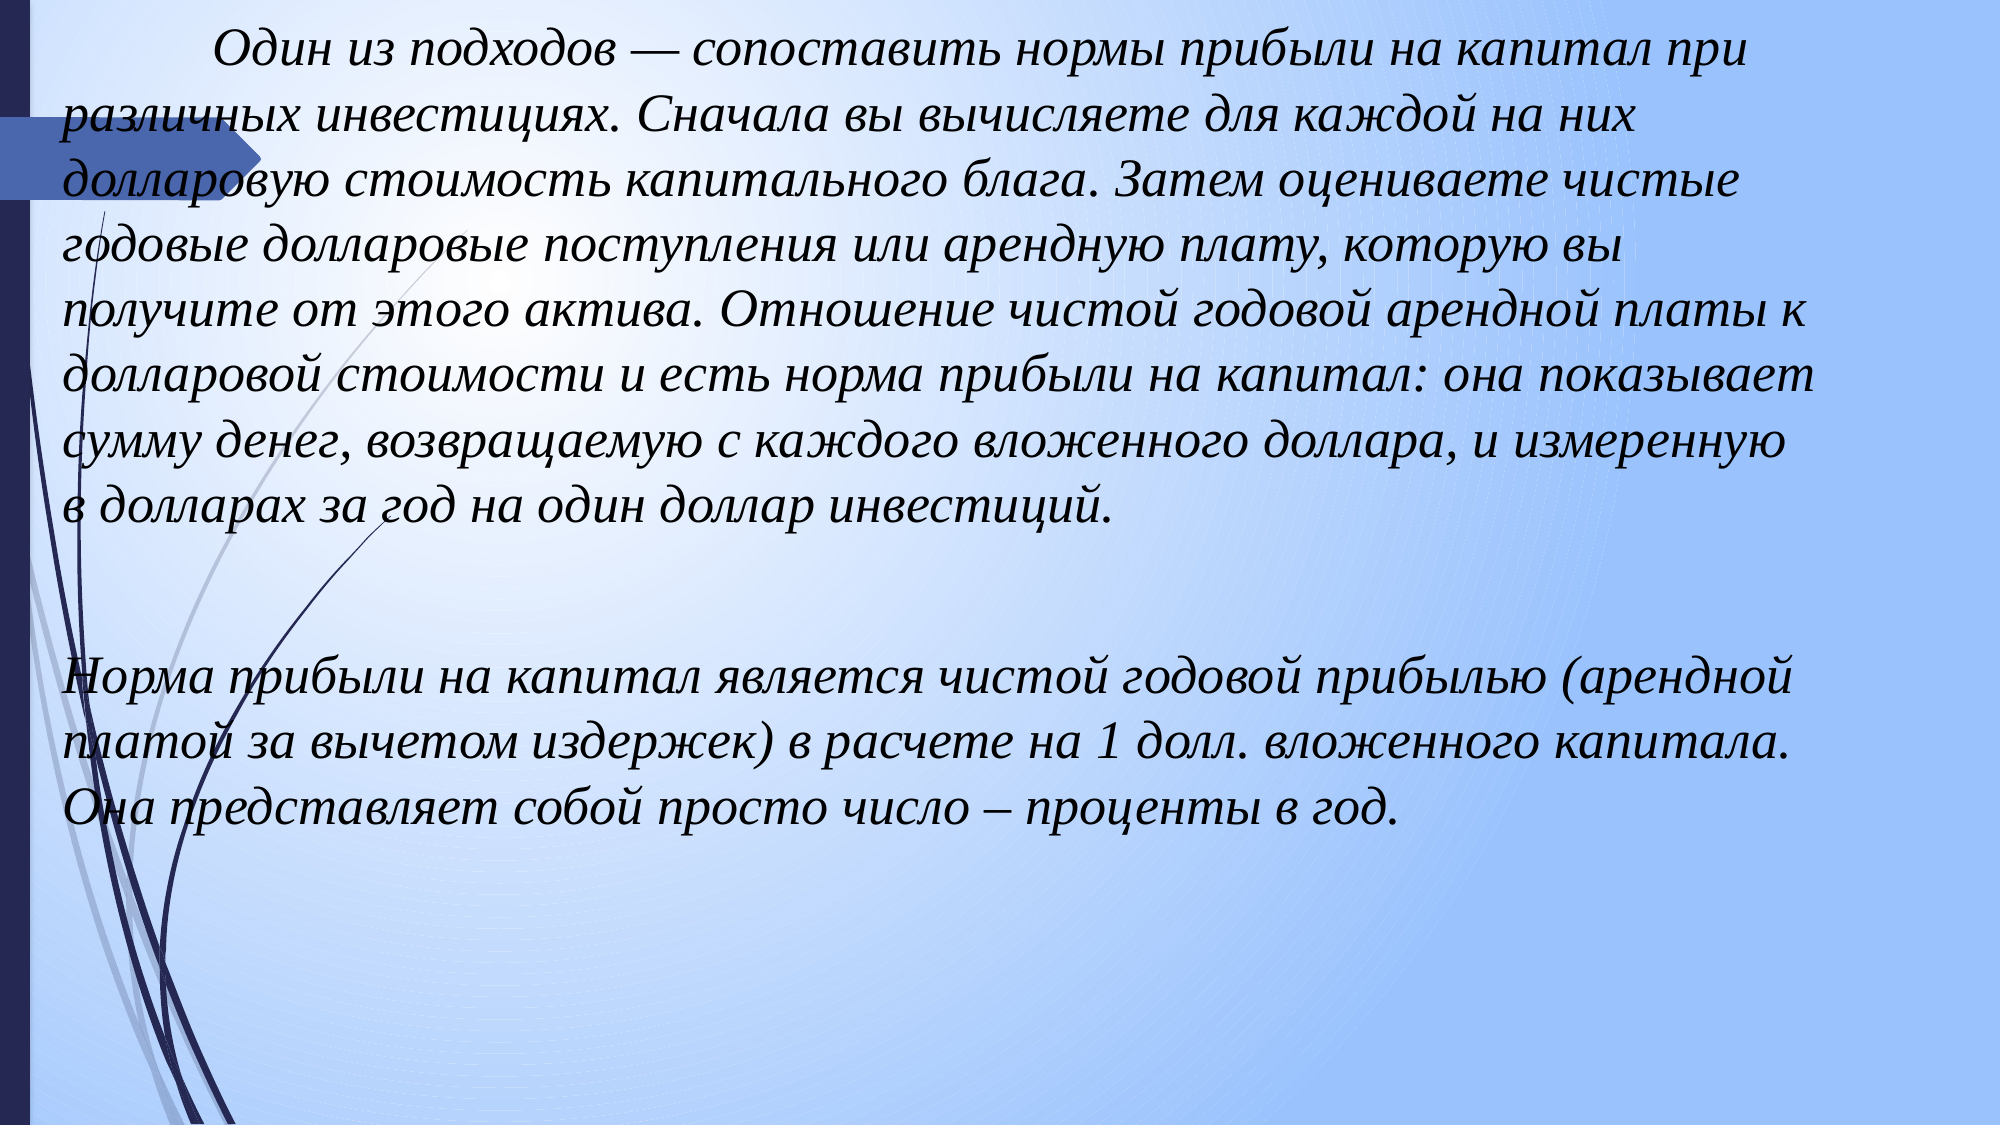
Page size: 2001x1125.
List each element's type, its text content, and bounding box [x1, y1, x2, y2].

list Один из подходов — сопоставить нормы прибыли на капитал при различных инвестициях. Сначала вы вычисляете для каждой на них долларовую стоимость капитального блага. Затем оцениваете чистые годовые долларовые поступления или арендную плату, которую вы получите от этого актива. Отношение чистой годовой арендной платы к долларовой стоимости и есть норма прибыли на капитал: она показывает сумму денег, возвращаемую с каждого вложенного доллара, и измеренную в долларах за год на один доллар инвестиций. Норма прибыли на капитал является чистой годовой прибылью (арендной платой за вычетом издержек) в расчете на 1 долл. вложенного капитала. Она представляет собой просто число – проценты в год. [47, 0, 1838, 959]
